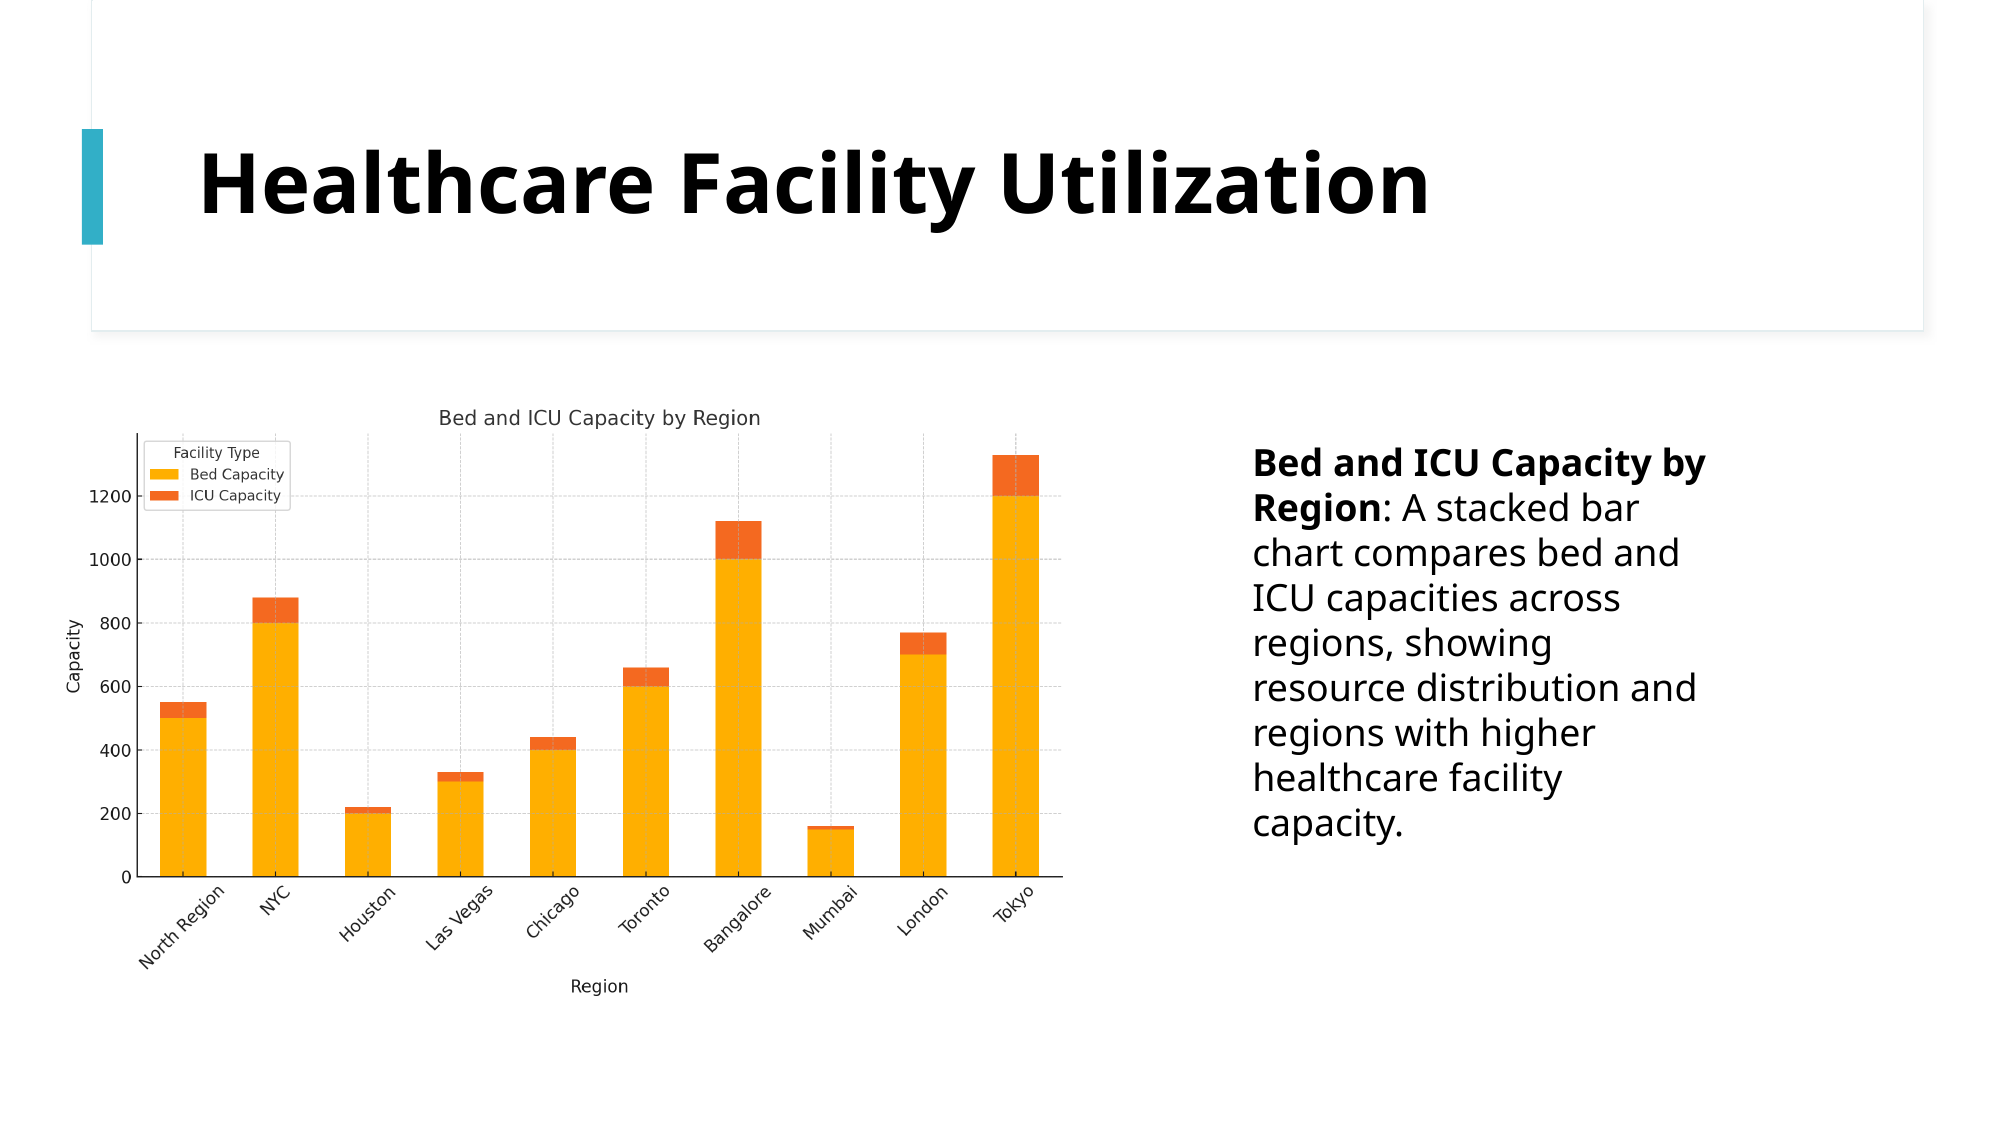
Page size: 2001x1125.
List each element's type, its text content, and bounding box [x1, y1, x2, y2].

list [55, 399, 1072, 1006]
title Healthcare Facility Utilization [183, 90, 1851, 284]
text_box Bed and ICU Capacity by Region: A stacked bar chart compares bed and ICU capacities across regions, showing resource distribution and regions with higher healthcare facility capacity. [1237, 431, 1727, 852]
